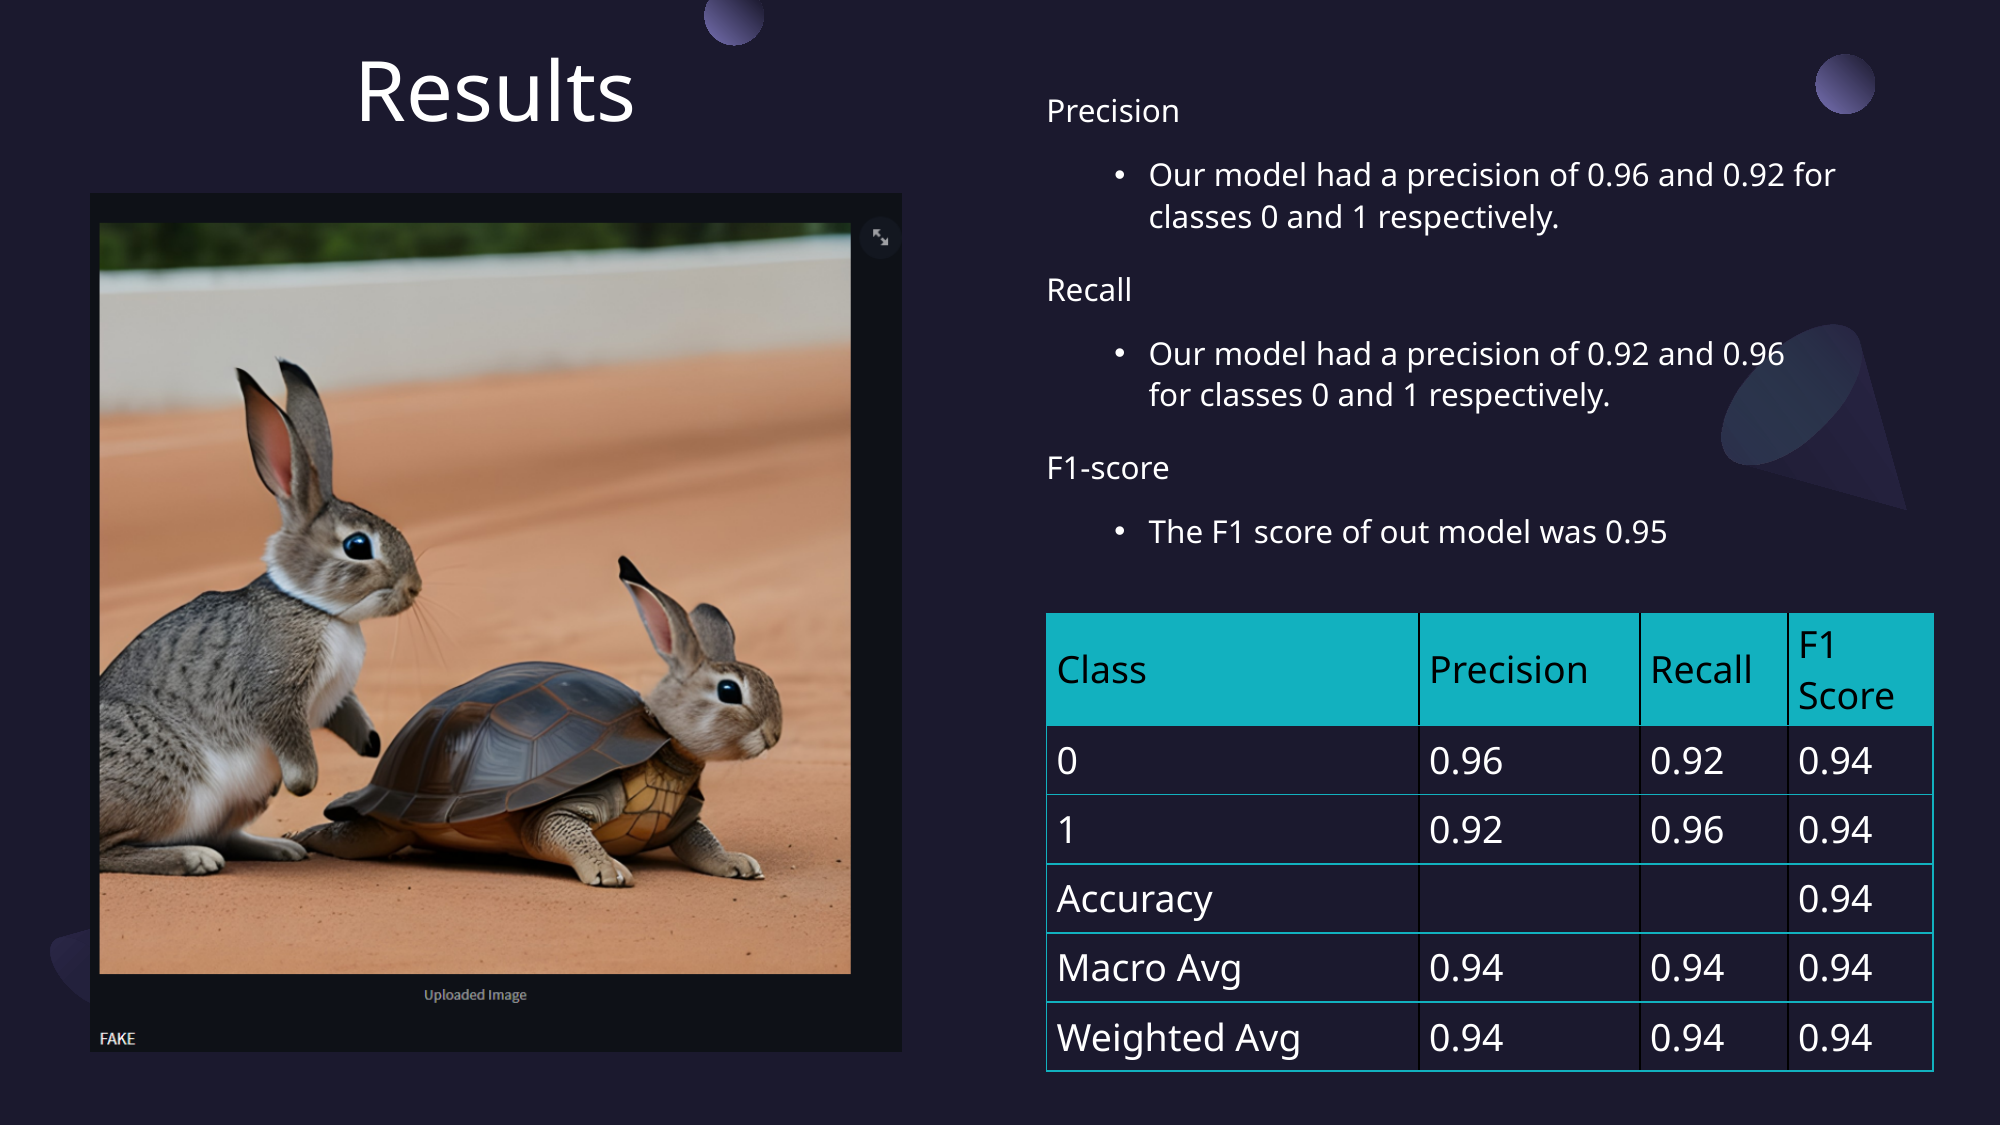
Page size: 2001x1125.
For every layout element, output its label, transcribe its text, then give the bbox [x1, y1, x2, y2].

table_cell 0 [1047, 726, 1418, 794]
title Results [331, 38, 661, 152]
table_cell 0.94 [1789, 1003, 1932, 1070]
table_cell 0.94 [1420, 934, 1639, 1001]
table_cell 0.96 [1641, 795, 1787, 863]
table_cell 1 [1047, 795, 1418, 863]
table_header Class [1047, 614, 1418, 725]
table_cell 0.92 [1641, 726, 1787, 794]
table_cell [1641, 865, 1787, 932]
table_cell 0.94 [1789, 726, 1932, 794]
table_header Precision [1420, 614, 1639, 725]
table_cell 0.94 [1789, 795, 1932, 863]
table_cell 0.94 [1641, 1003, 1787, 1070]
table_cell 0.94 [1420, 1003, 1639, 1070]
table_cell Accuracy [1047, 865, 1418, 932]
table_cell 0.94 [1641, 934, 1787, 1001]
table_cell Weighted Avg [1047, 1003, 1418, 1070]
list Precision Our model had a precision of 0.96 and 0.92 for classes 0 and 1 respectively. Recall Our model had a precision of 0.92 and 0.96 for classes 0 and 1 respectively. F1-score The F1 score of out model was 0.95 [1046, 80, 1933, 563]
table_header F1 Score [1789, 614, 1932, 725]
table_cell 0.94 [1789, 934, 1932, 1001]
table_cell 0.96 [1420, 726, 1639, 794]
table_cell Macro Avg [1047, 934, 1418, 1001]
table_cell 0.92 [1420, 795, 1639, 863]
picture [90, 193, 902, 1052]
table_cell 0.94 [1789, 865, 1932, 932]
table_header Recall [1641, 614, 1787, 725]
table_cell [1420, 865, 1639, 932]
